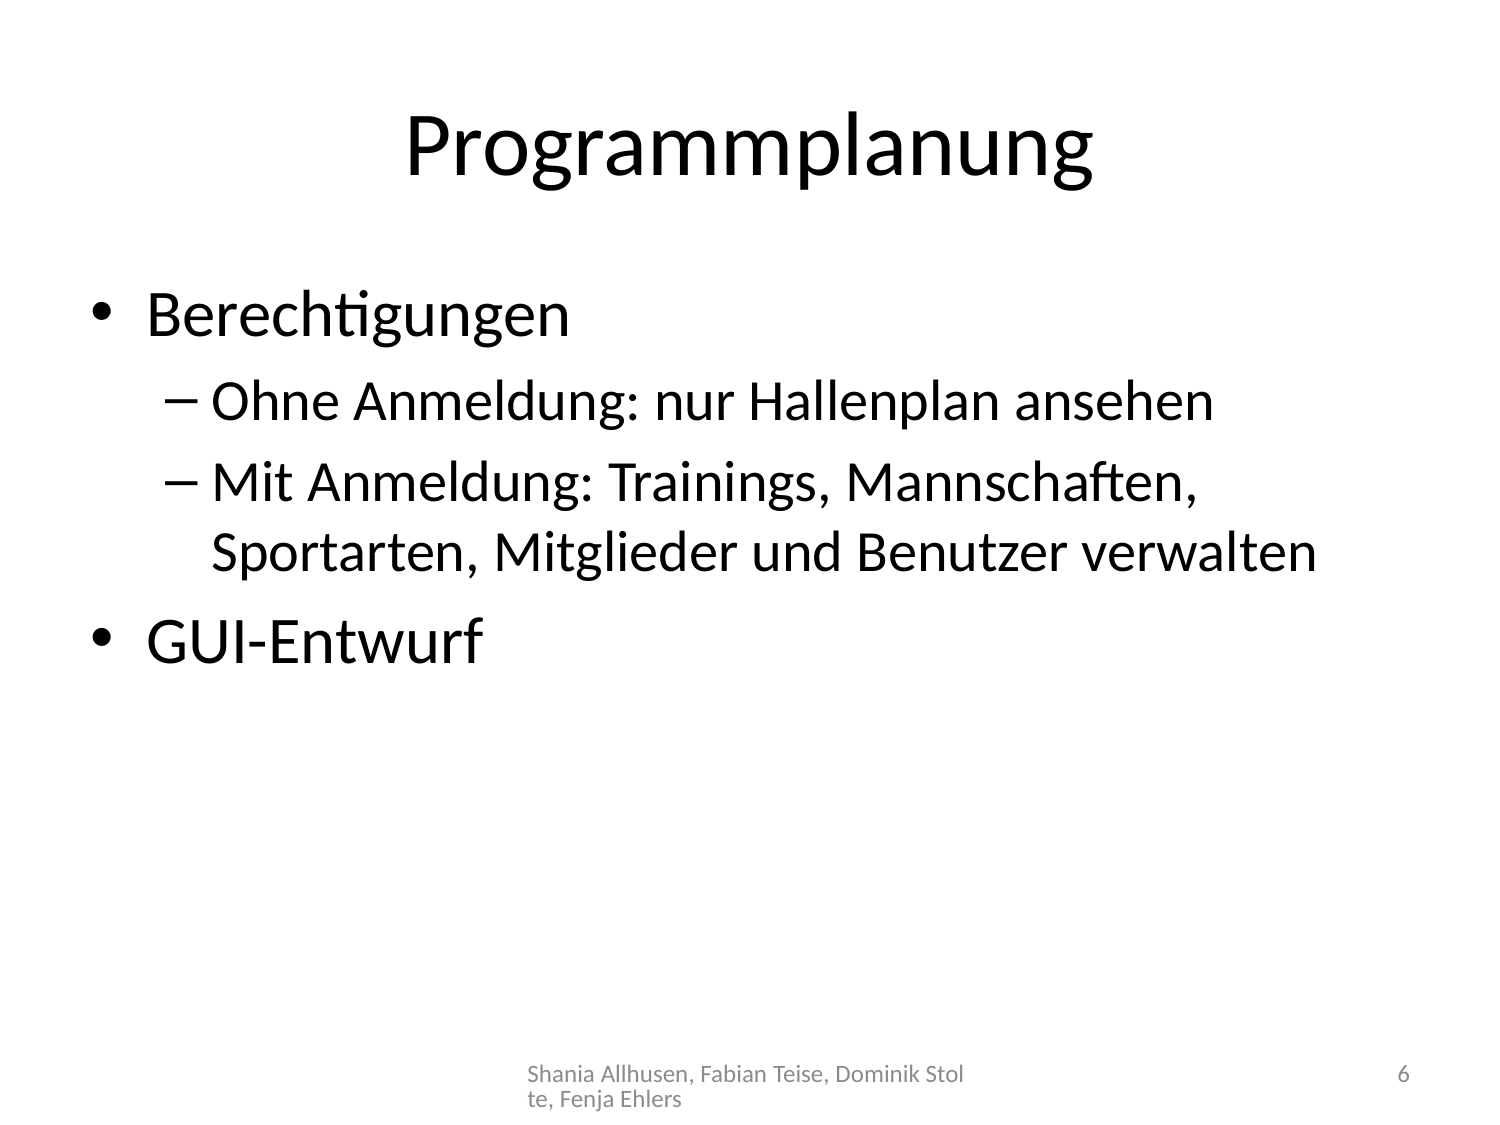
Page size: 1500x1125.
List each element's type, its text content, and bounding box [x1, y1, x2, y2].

footer Shania Allhusen, Fabian Teise, Dominik Stolte, Fenja Ehlers [512, 1042, 988, 1103]
list Berechtigungen Ohne Anmeldung: nur Hallenplan ansehen Mit Anmeldung: Trainings, Mannschaften, Sportarten, Mitglieder und Benutzer verwalten GUI-Entwurf [75, 262, 1425, 1005]
title Programmplanung [75, 45, 1425, 233]
slide_number 6 [1074, 1042, 1425, 1103]
